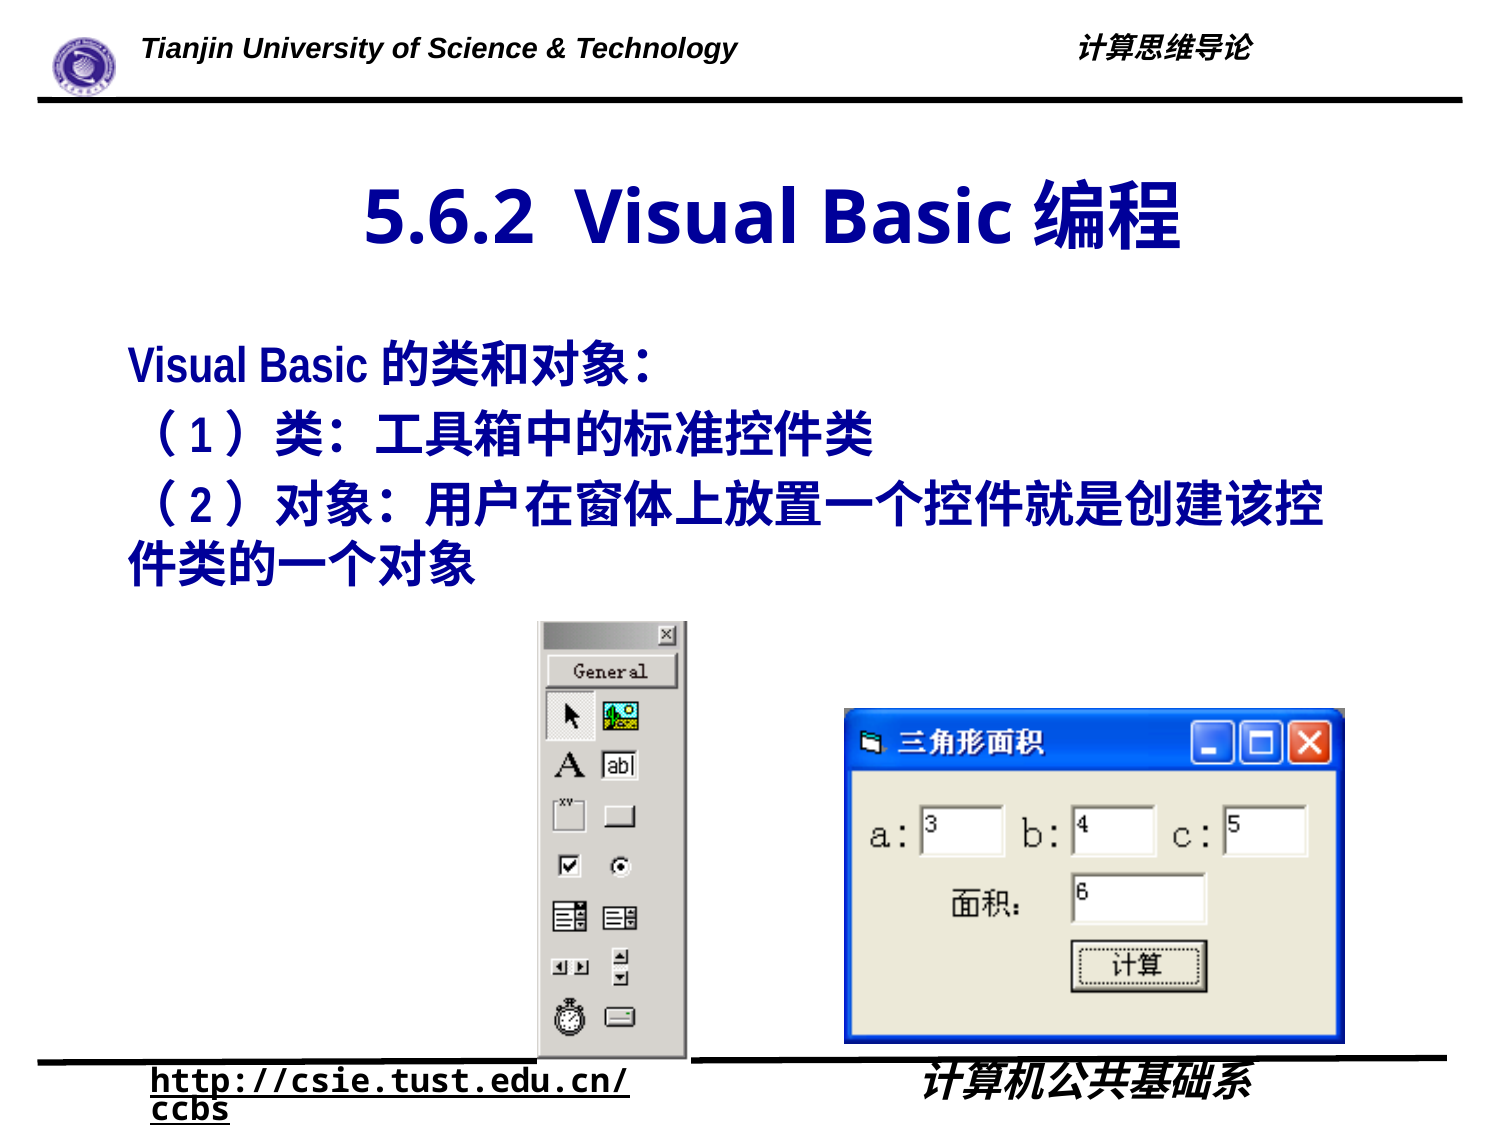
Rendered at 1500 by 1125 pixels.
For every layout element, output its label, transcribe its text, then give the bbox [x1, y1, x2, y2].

list Visual Basic的类和对象： （1）类：工具箱中的标准控件类 （2）对象：用户在窗体上放置一个控件就是创建该控件类的一个对象 [112, 324, 1388, 1000]
title 5.6.2 Visual Basic编程 [135, 101, 1411, 290]
picture [52, 37, 116, 97]
picture [844, 708, 1345, 1044]
picture [537, 621, 691, 1065]
